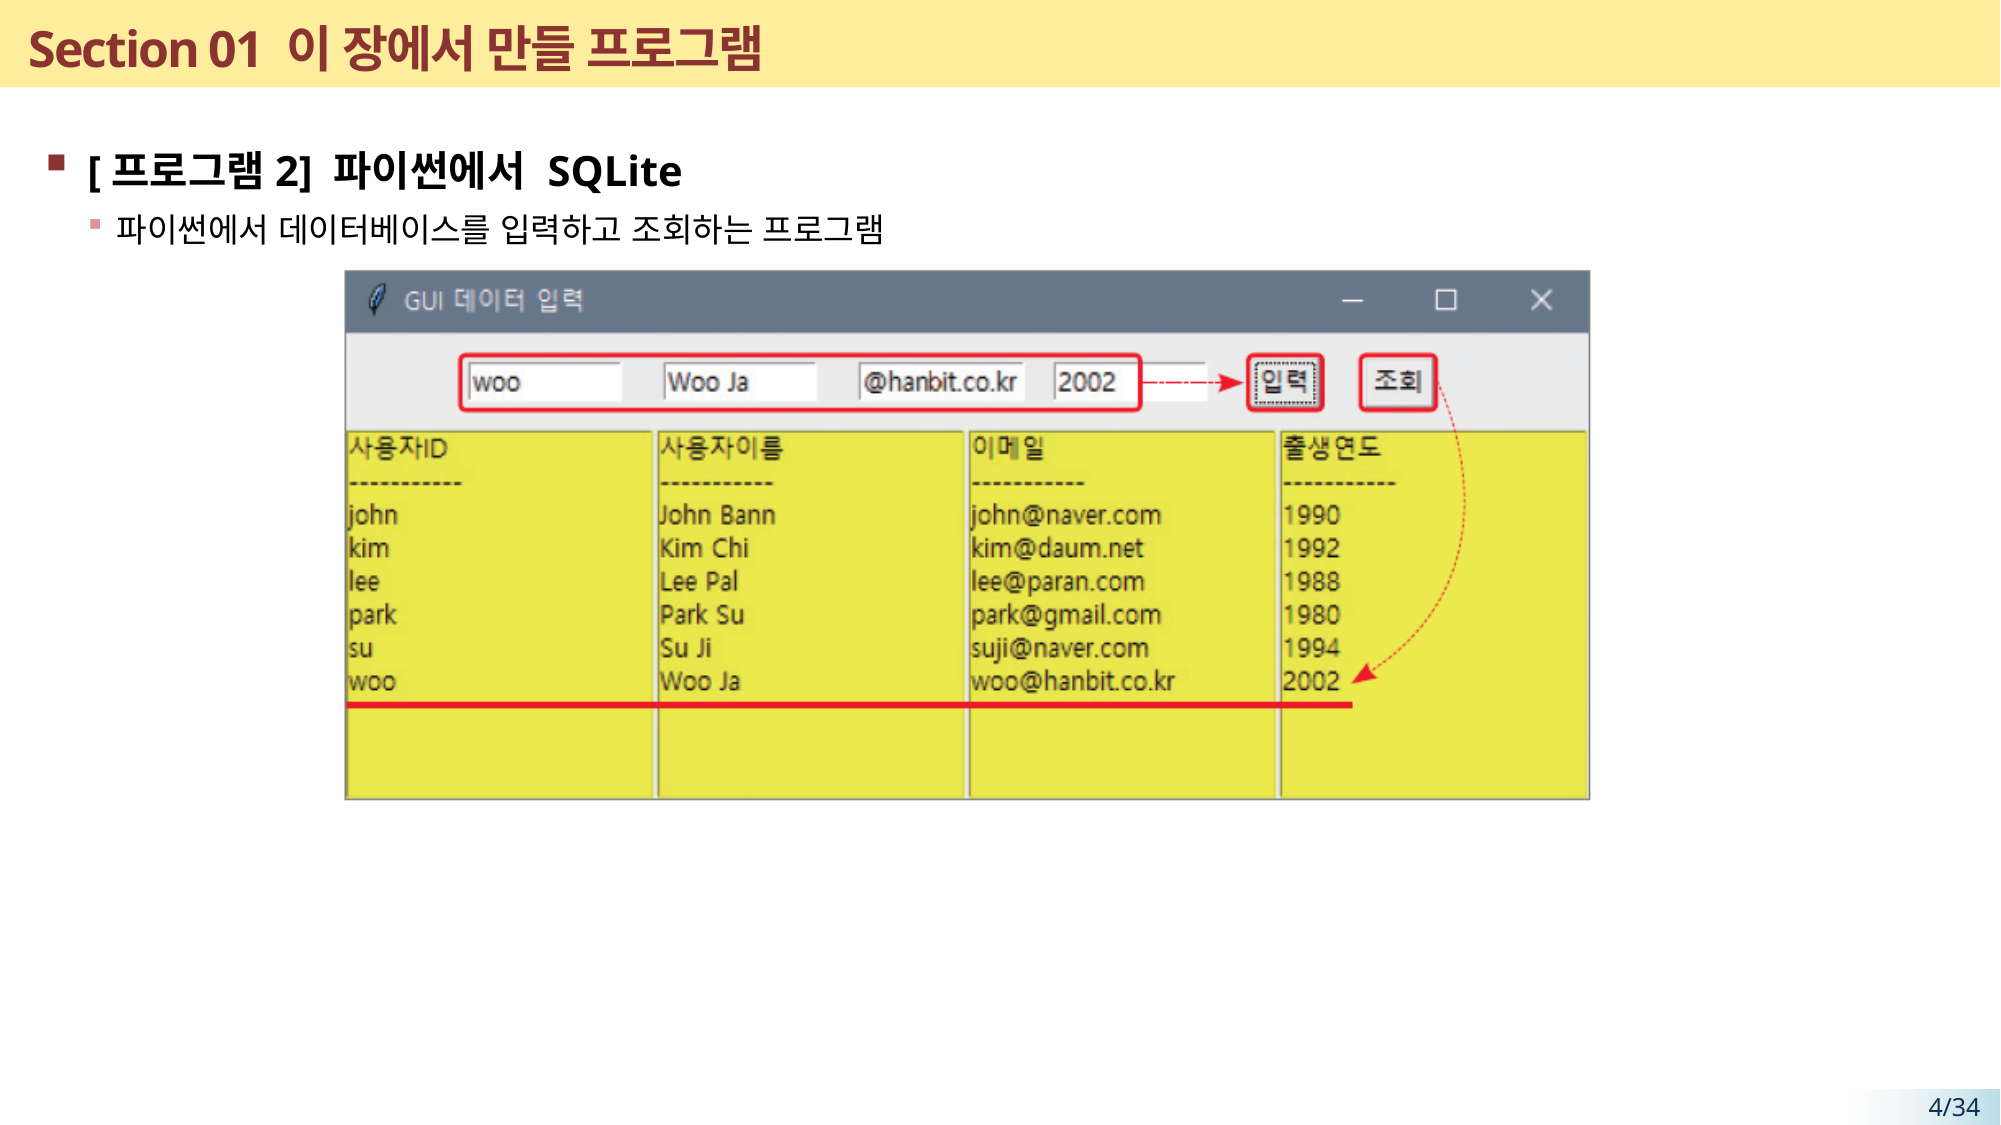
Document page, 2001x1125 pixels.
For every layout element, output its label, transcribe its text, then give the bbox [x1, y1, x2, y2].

list [프로그램2] 파이썬에서 SQLite 파이썬에서 데이터베이스를 입력하고 조회하는 프로그램 [13, 126, 1975, 1057]
picture [335, 259, 1607, 812]
title Section 01 이 장에서 만들 프로그램 [13, 8, 1717, 87]
